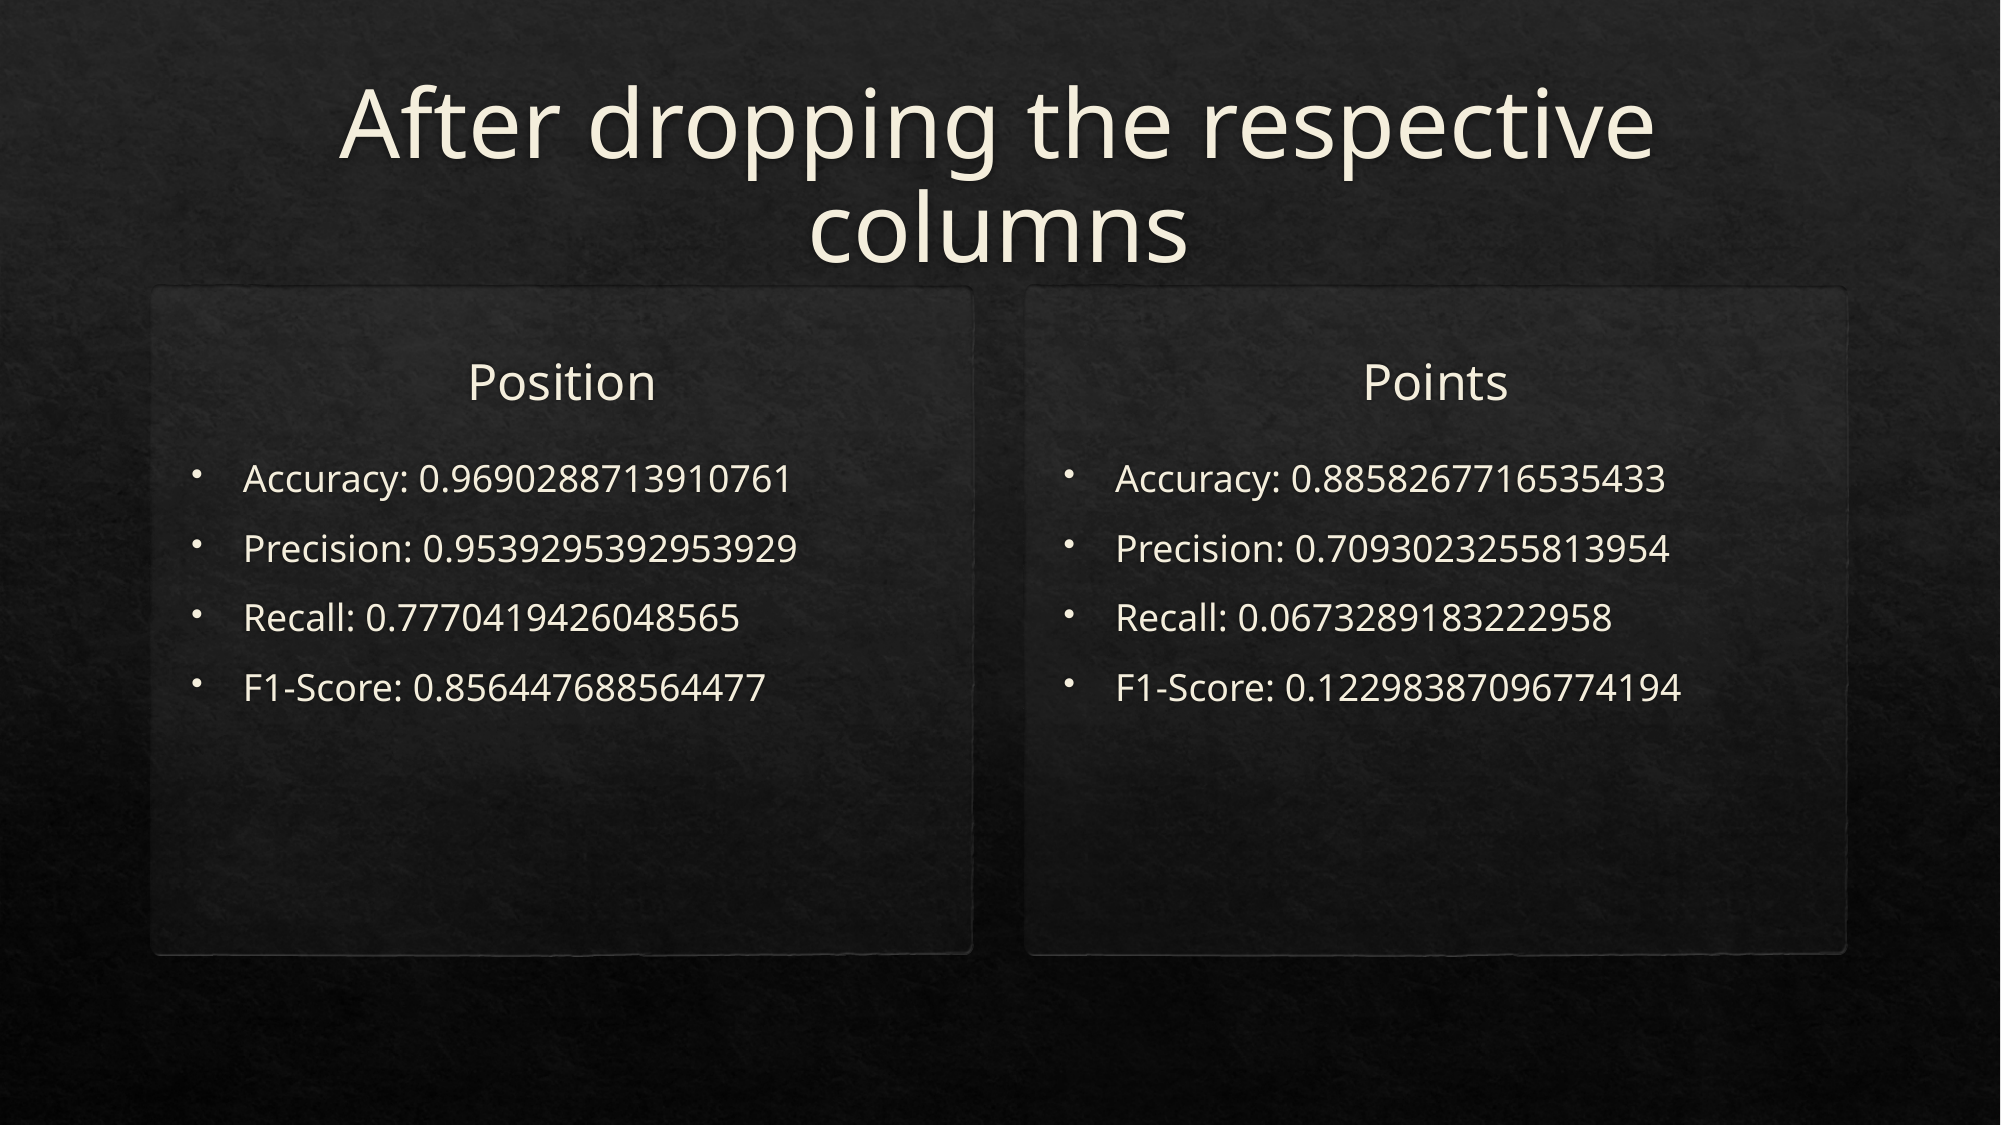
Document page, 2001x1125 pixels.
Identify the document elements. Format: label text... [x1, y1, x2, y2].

picture [149, 284, 975, 957]
list Accuracy: 0.8858267716535433 Precision: 0.7093023255813954 Recall: 0.0673289183222958 F1-Score: 0.12298387096774194 [1043, 443, 1828, 943]
picture [1023, 284, 1849, 957]
list Accuracy: 0.9690288713910761 Precision: 0.9539295392953929 Recall: 0.7770419426048565 F1-Score: 0.856447688564477 [171, 443, 954, 943]
list Points [1043, 304, 1828, 418]
list Position [171, 304, 954, 418]
title After dropping the respective columns [149, 99, 1849, 260]
